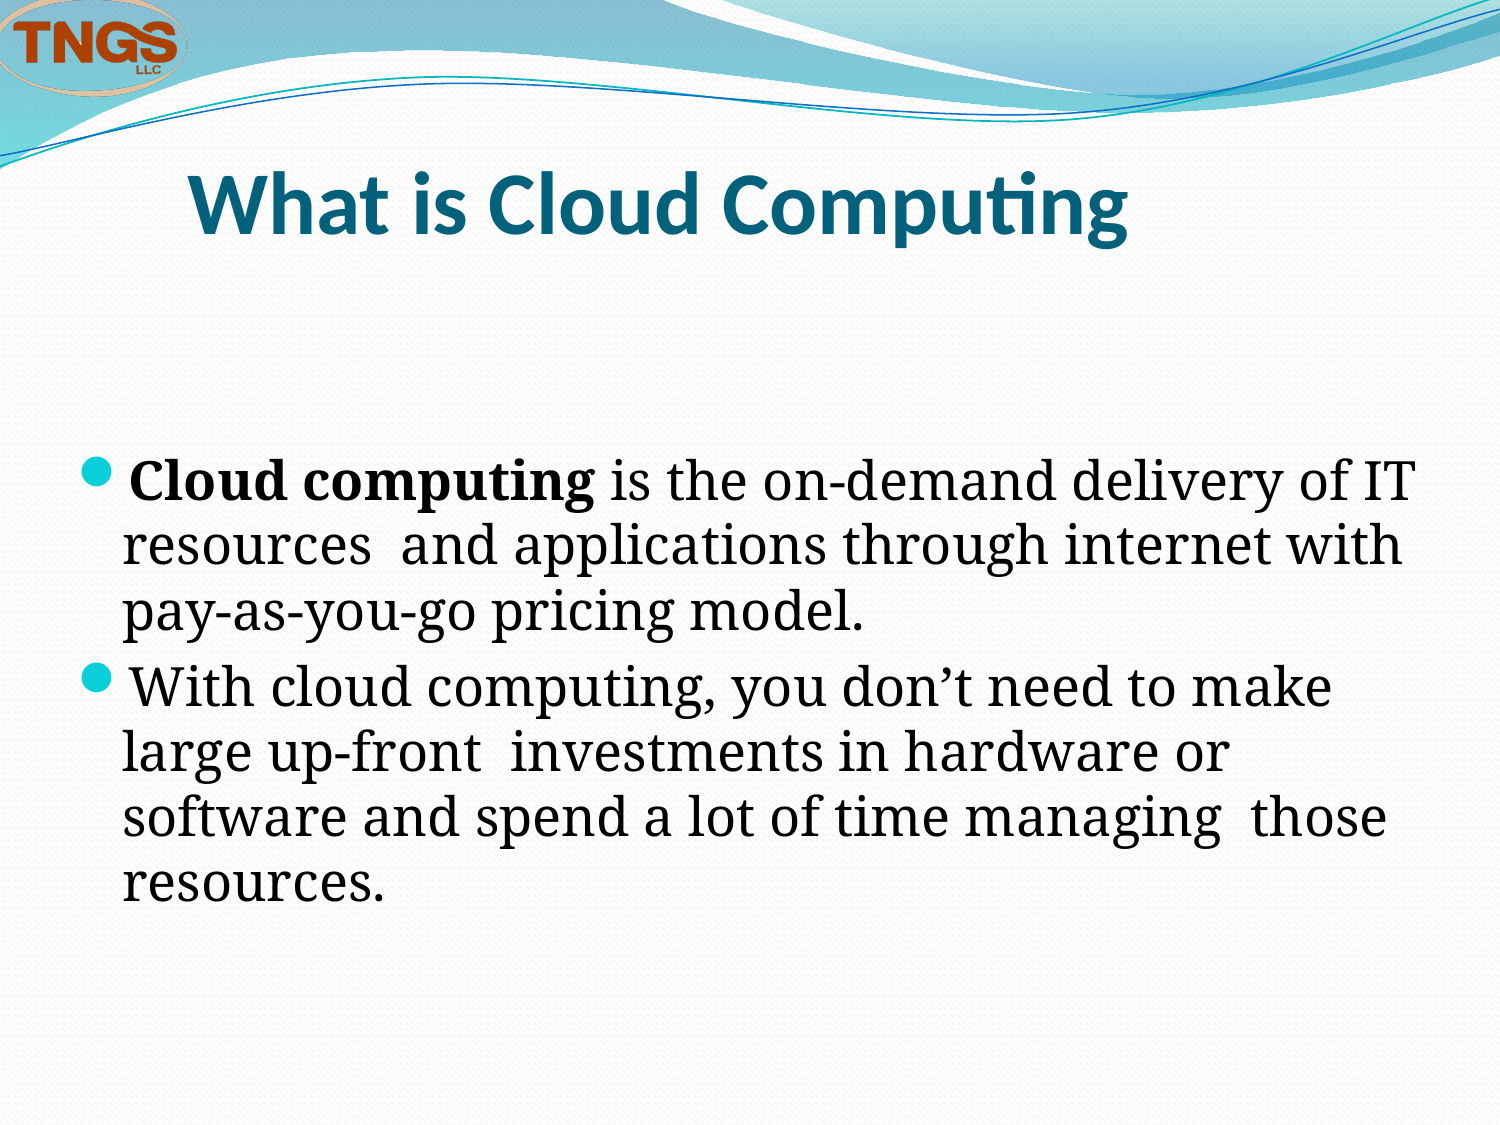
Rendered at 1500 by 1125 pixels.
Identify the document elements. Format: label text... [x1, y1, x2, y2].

picture [0, 0, 188, 97]
list Cloud computing is the on-demand delivery of IT resources and applications through internet with pay-as-you-go pricing model. With cloud computing, you don’t need to make large up-front investments in hardware or software and spend a lot of time managing those resources. [62, 438, 1438, 946]
title What is Cloud Computing [187, 137, 1400, 253]
